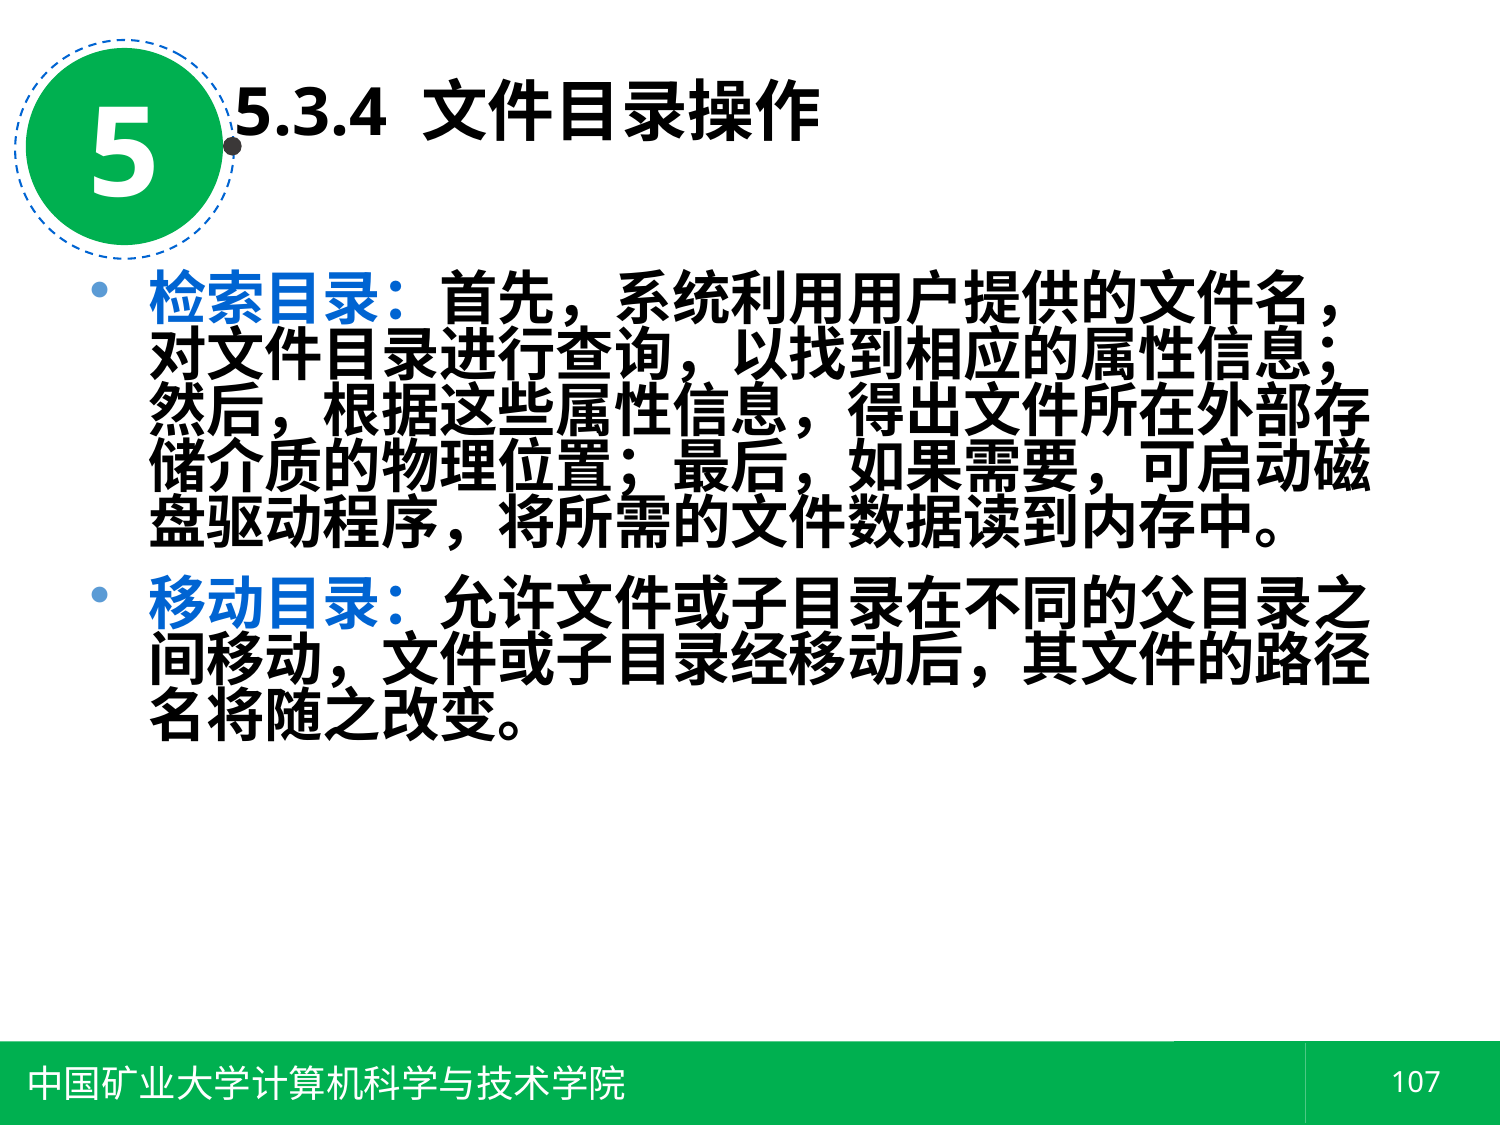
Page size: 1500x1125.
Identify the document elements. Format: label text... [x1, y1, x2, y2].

text_box 5 [24, 46, 225, 247]
text_box 检索目录：首先，系统利用用户提供的文件名，对文件目录进行查询，以找到相应的属性信息；然后，根据这些属性信息，得出文件所在外部存储介质的物理位置；最后，如果需要，可启动磁盘驱动程序，将所需的文件数据读到内存中。 移动目录：允许文件或子目录在不同的父目录之间移动，文件或子目录经移动后，其文件的路径名将随之改变。 [76, 267, 1427, 1010]
text_box 5.3.4 文件目录操作 [220, 61, 1399, 156]
text_box [14, 38, 235, 260]
